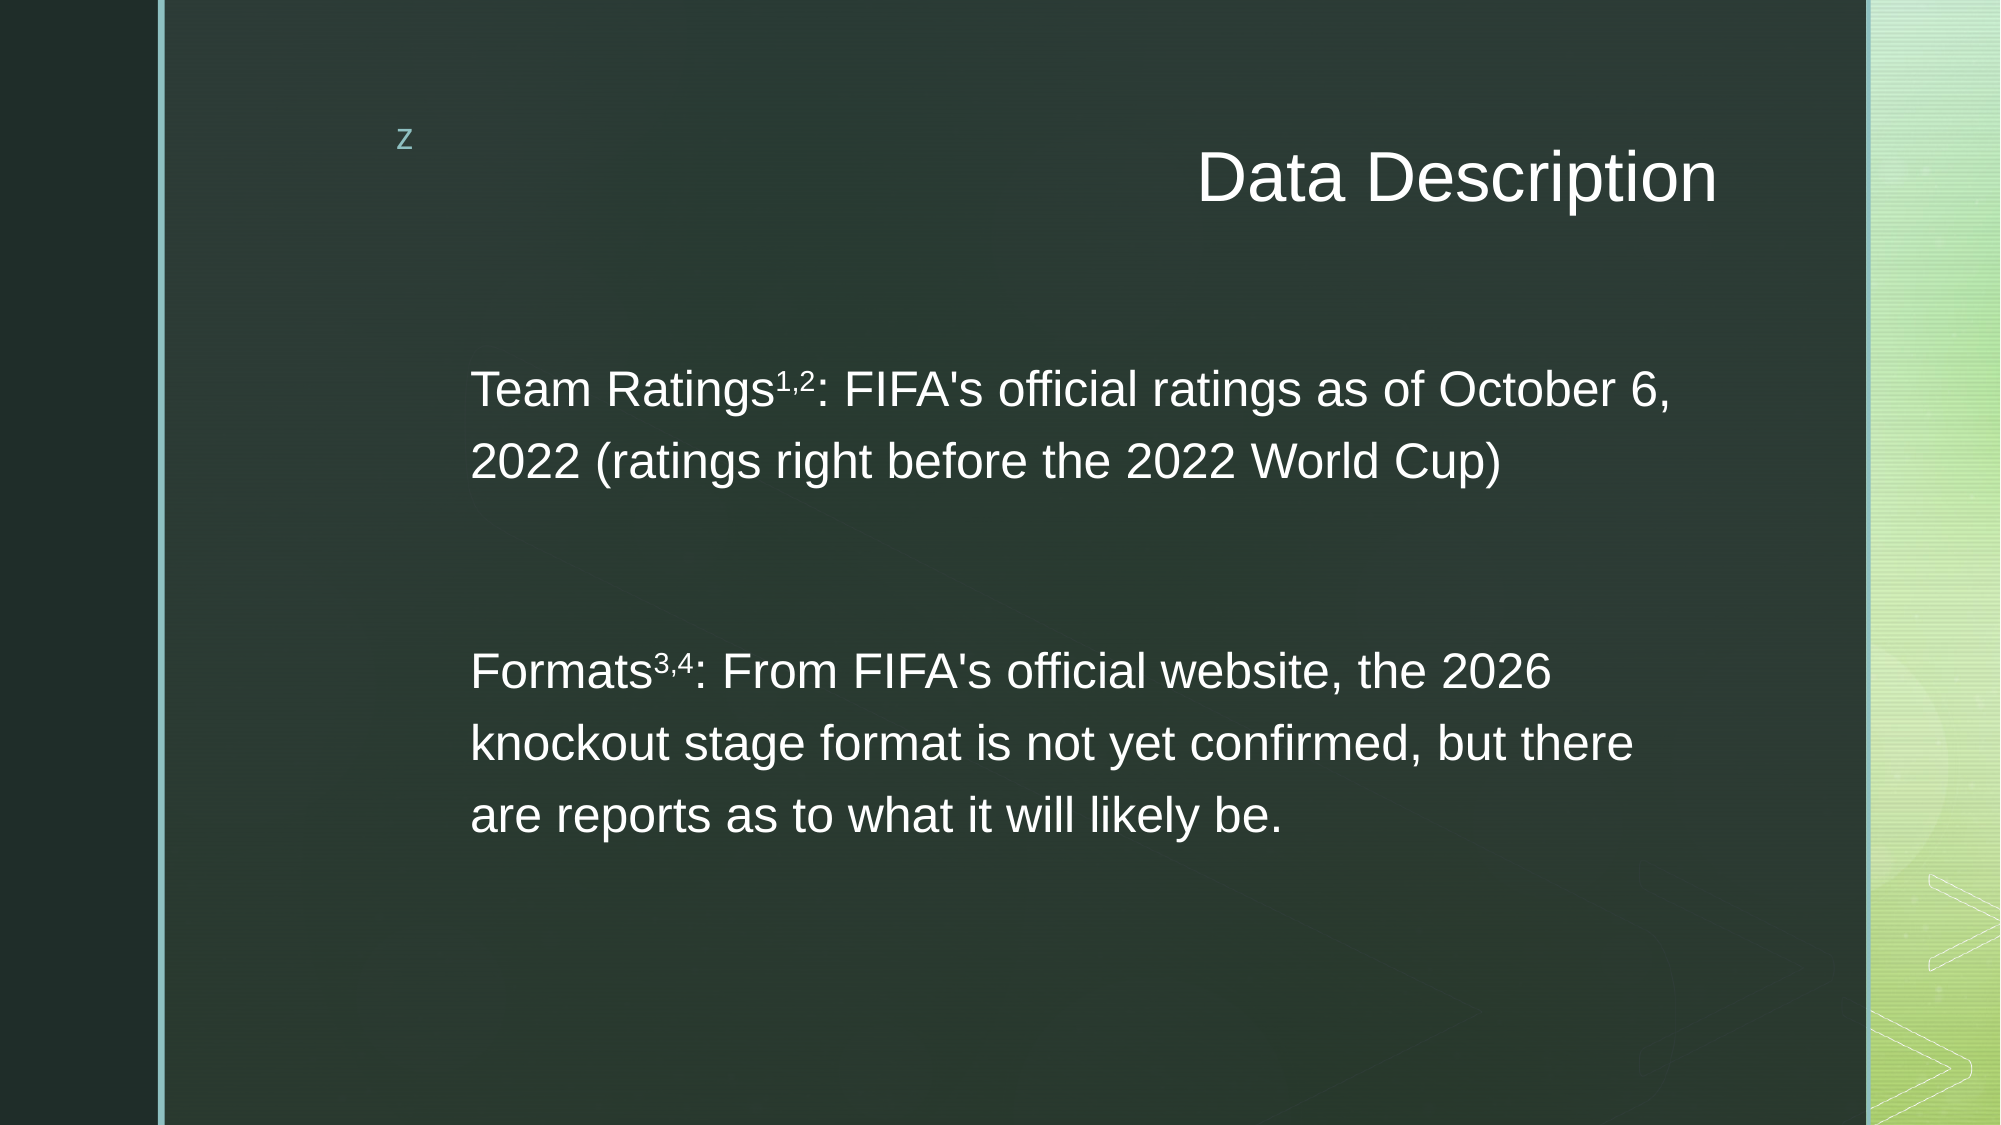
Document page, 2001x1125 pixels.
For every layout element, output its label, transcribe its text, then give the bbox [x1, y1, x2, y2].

picture [1871, 0, 2001, 1125]
list Team Ratings1,2: FIFA's official ratings as of October 6, 2022 (ratings right before the 2022 World Cup) Formats3,4: From FIFA's official website, the 2026 knockout stage format is not yet confirmed, but there are reports as to what it will likely be. [454, 336, 1734, 993]
title Data Description [428, 132, 1734, 310]
